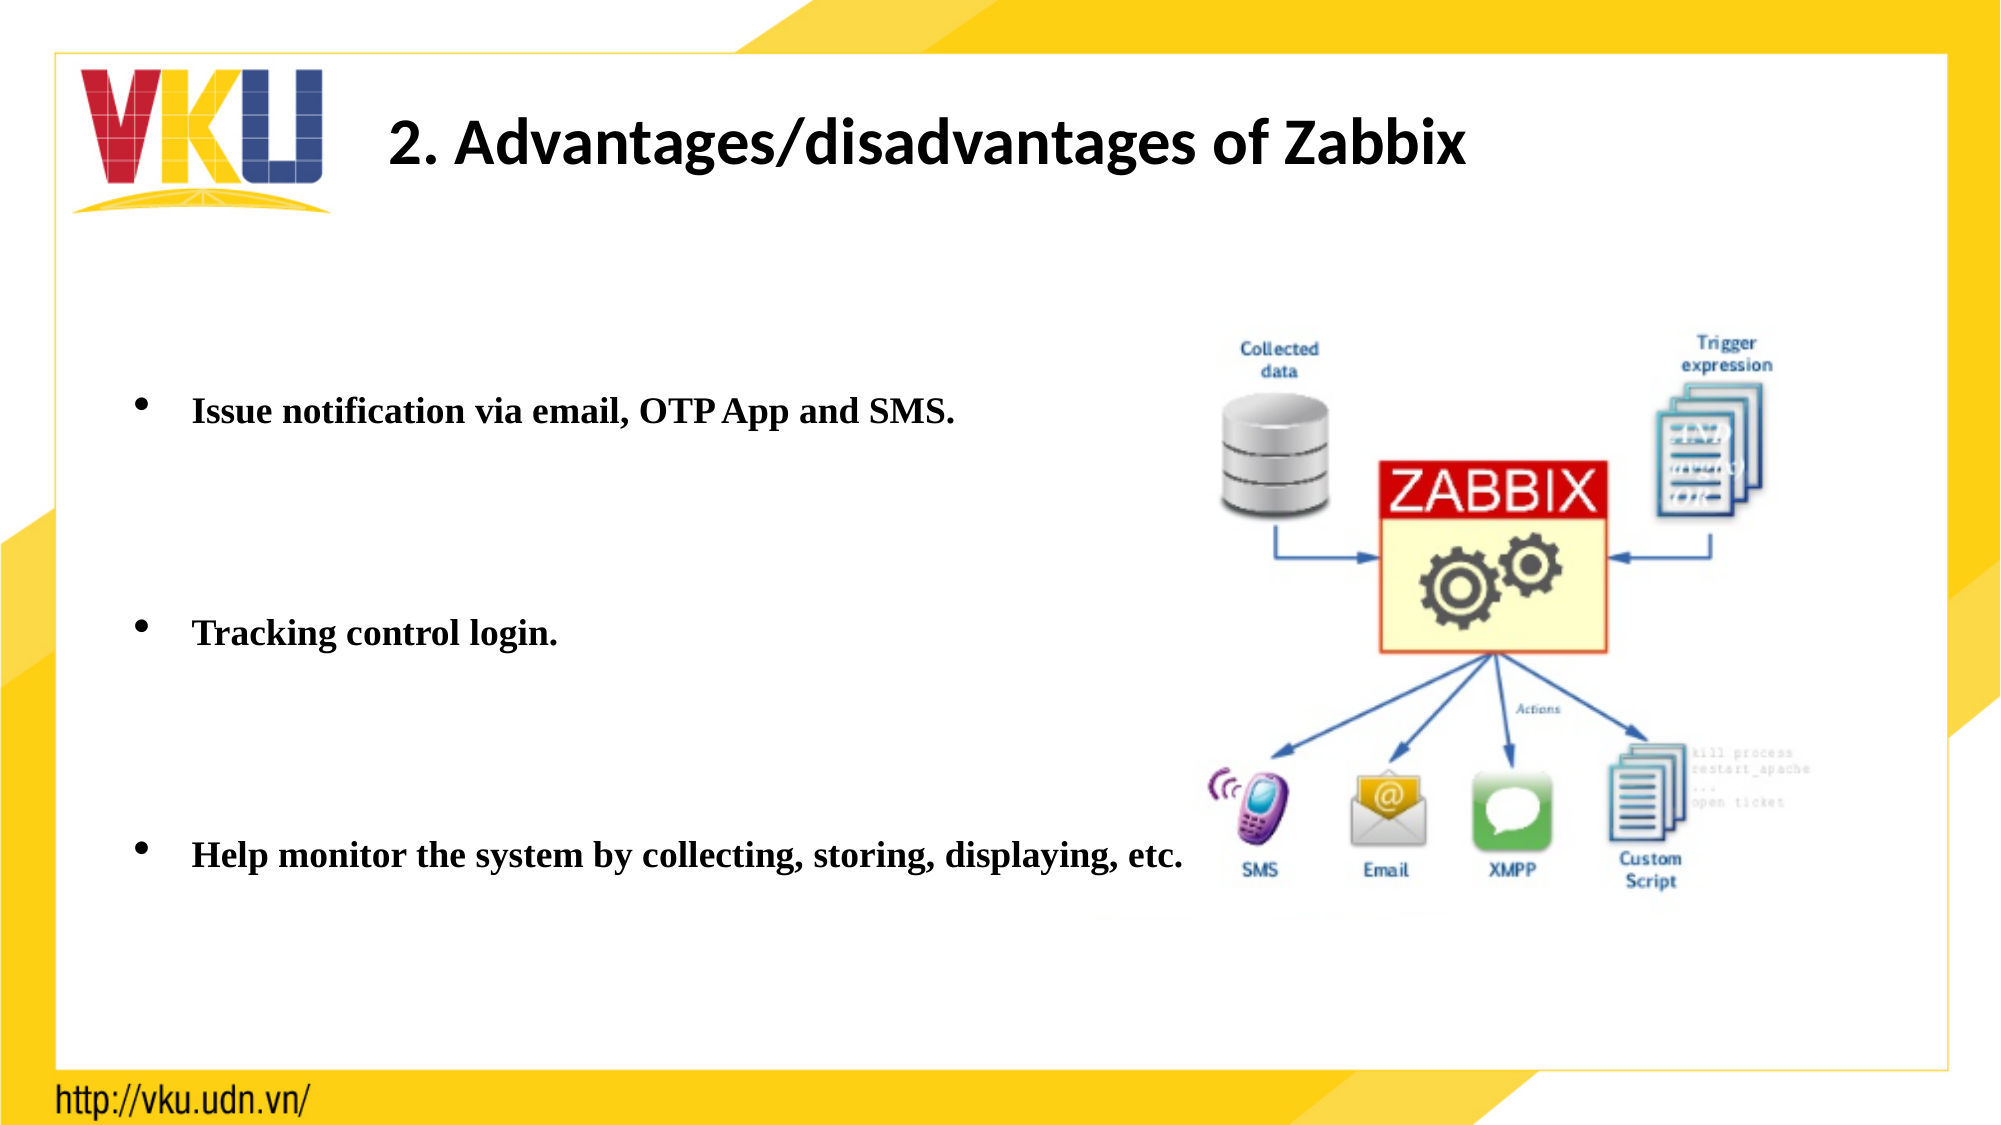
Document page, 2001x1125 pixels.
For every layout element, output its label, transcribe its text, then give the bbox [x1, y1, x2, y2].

picture [0, 0, 2001, 1125]
text_box 2. Advantages/disadvantages of Zabbix [373, 90, 1693, 186]
text_box Issue notification via email, OTP App and SMS. Tracking control login. Help monitor the system by collecting, storing, displaying, etc. [120, 333, 1093, 882]
